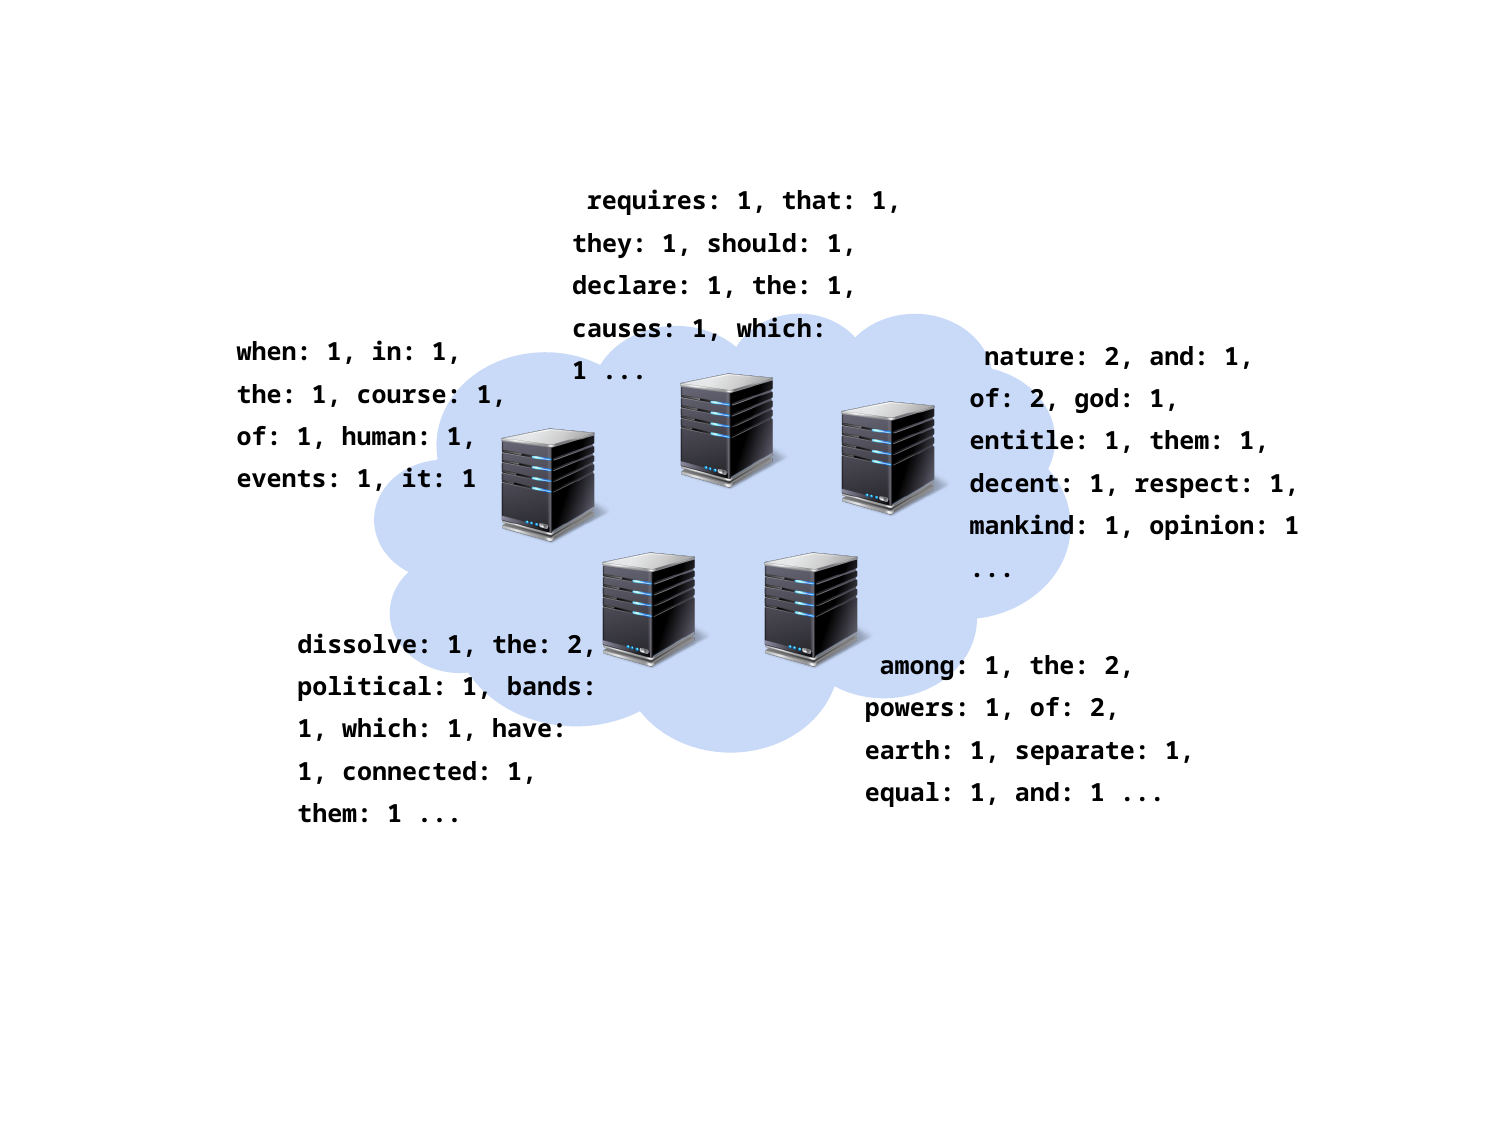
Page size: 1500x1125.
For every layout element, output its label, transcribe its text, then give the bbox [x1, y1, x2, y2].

text_box when: 1, in: 1, the: 1, course: 1, of: 1, human: 1, events: 1, it: 1 [221, 308, 546, 508]
text_box [546, 352, 1032, 753]
picture [490, 419, 716, 669]
text_box dissolve: 1, the: 2, political: 1, bands: 1, which: 1, have: 1, connected: 1, them: 1 ... [282, 600, 633, 843]
picture [668, 364, 794, 490]
text_box among: 1, the: 2, powers: 1, of: 2, earth: 1, separate: 1, equal: 1, and: 1 ... [850, 621, 1236, 822]
text_box requires: 1, that: 1, they: 1, should: 1, declare: 1, the: 1, causes: 1, which: 1 ... [557, 157, 943, 400]
text_box [943, 318, 954, 391]
text_box [374, 508, 585, 600]
text_box nature: 2, and: 1, of: 2, god: 1, entitle: 1, them: 1, decent: 1, respect: 1, mankind: 1, opinion: 1 ... [954, 312, 1341, 598]
picture [830, 392, 956, 518]
picture [753, 543, 879, 669]
